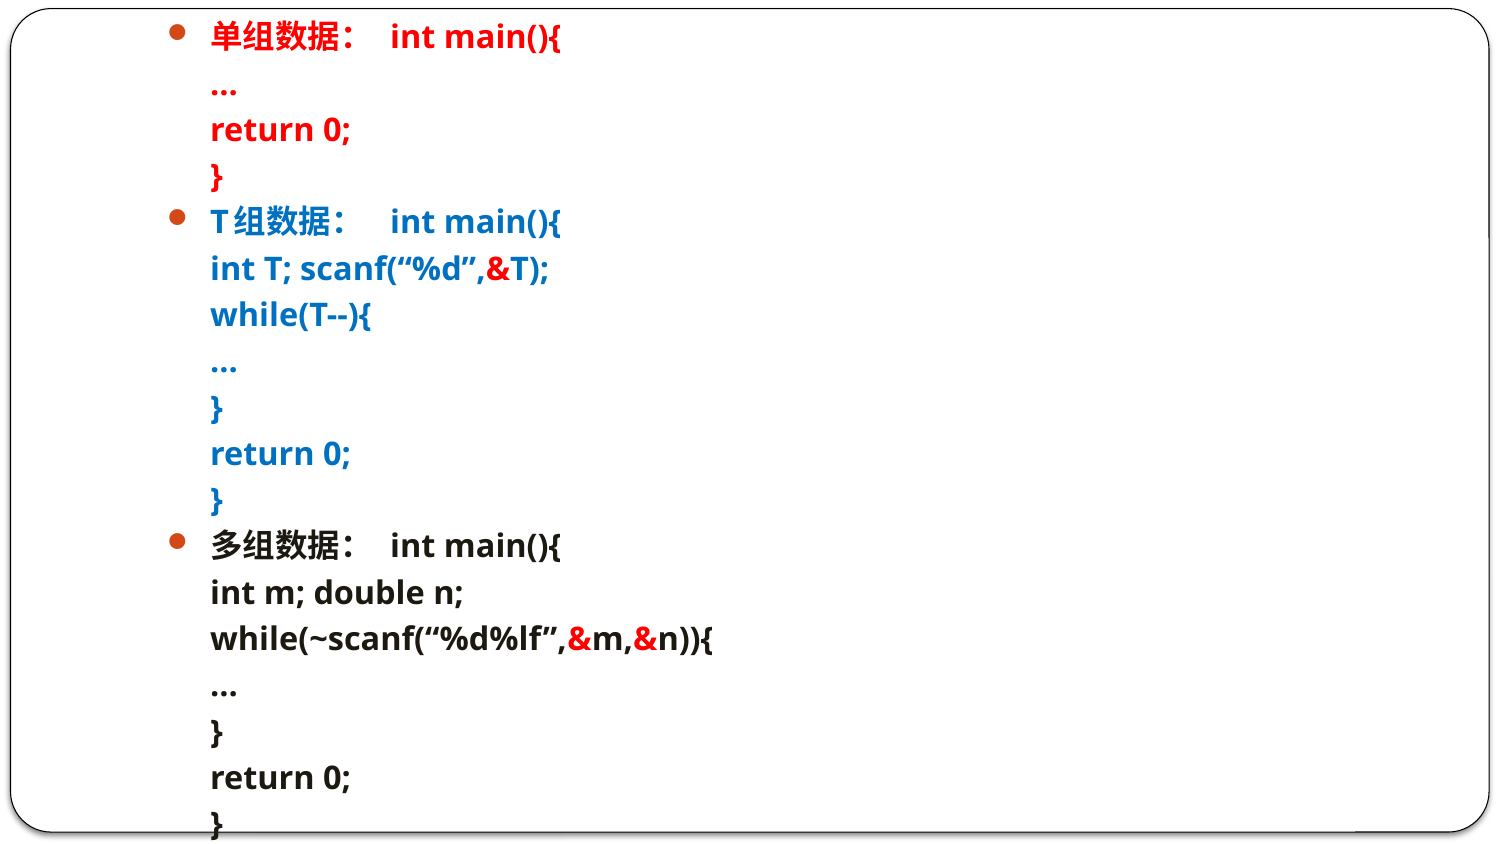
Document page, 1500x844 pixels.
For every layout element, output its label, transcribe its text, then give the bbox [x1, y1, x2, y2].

list 单组数据： int main(){ … return 0; } T组数据： int main(){ int T; scanf(“%d”,&T); while(T--){ … } return 0; } 多组数据： int main(){ int m; double n; while(~scanf(“%d%lf”,&m,&n)){ … } return 0; } [152, 8, 1428, 844]
